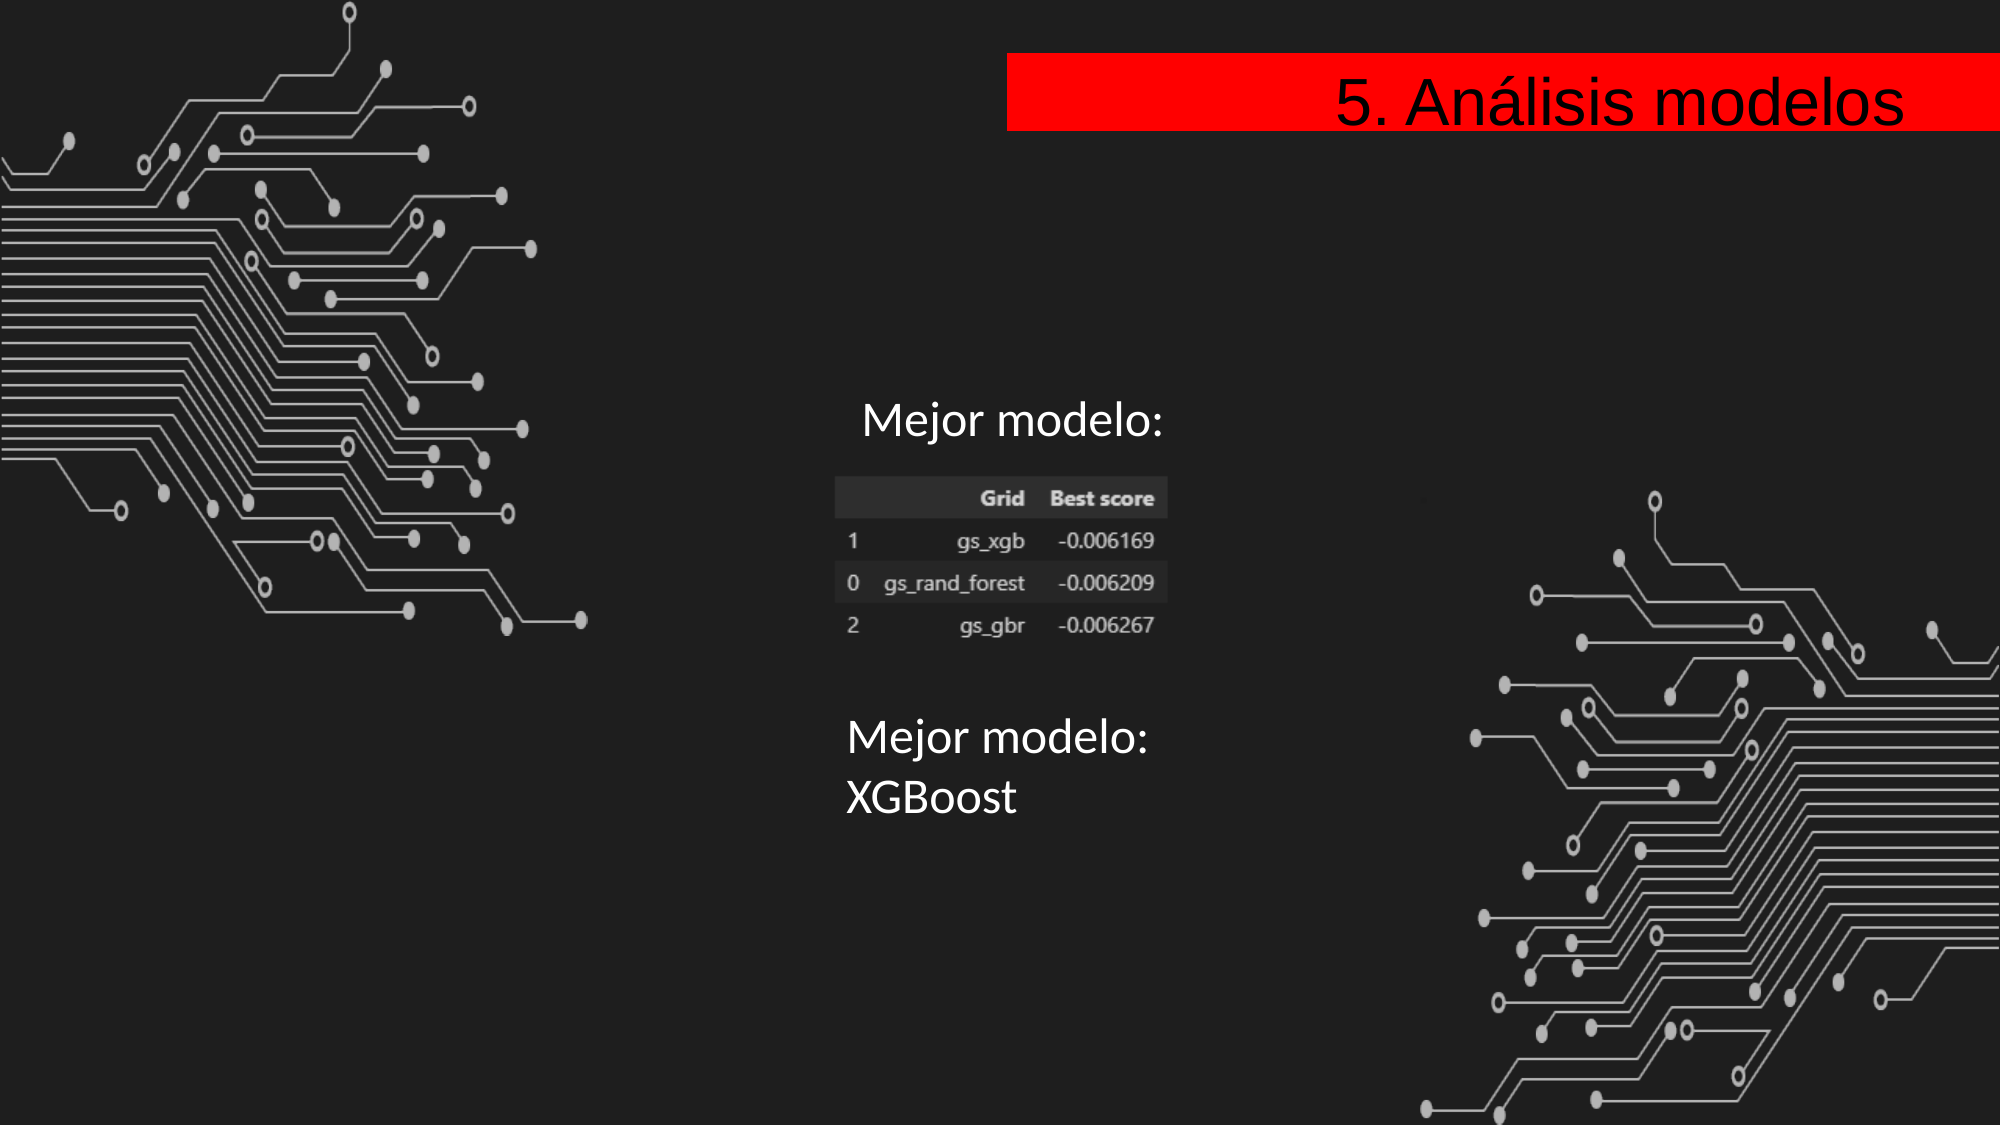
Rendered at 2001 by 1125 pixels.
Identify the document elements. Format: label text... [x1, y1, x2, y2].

text_box Mejor modelo: [846, 378, 1591, 454]
title 5. Análisis modelos [1134, 36, 2000, 148]
text_box [1007, 53, 1134, 131]
picture [821, 467, 1179, 658]
text_box Mejor modelo: XGBoost [831, 696, 1420, 831]
picture [1420, 488, 2000, 1125]
picture [0, 0, 588, 636]
